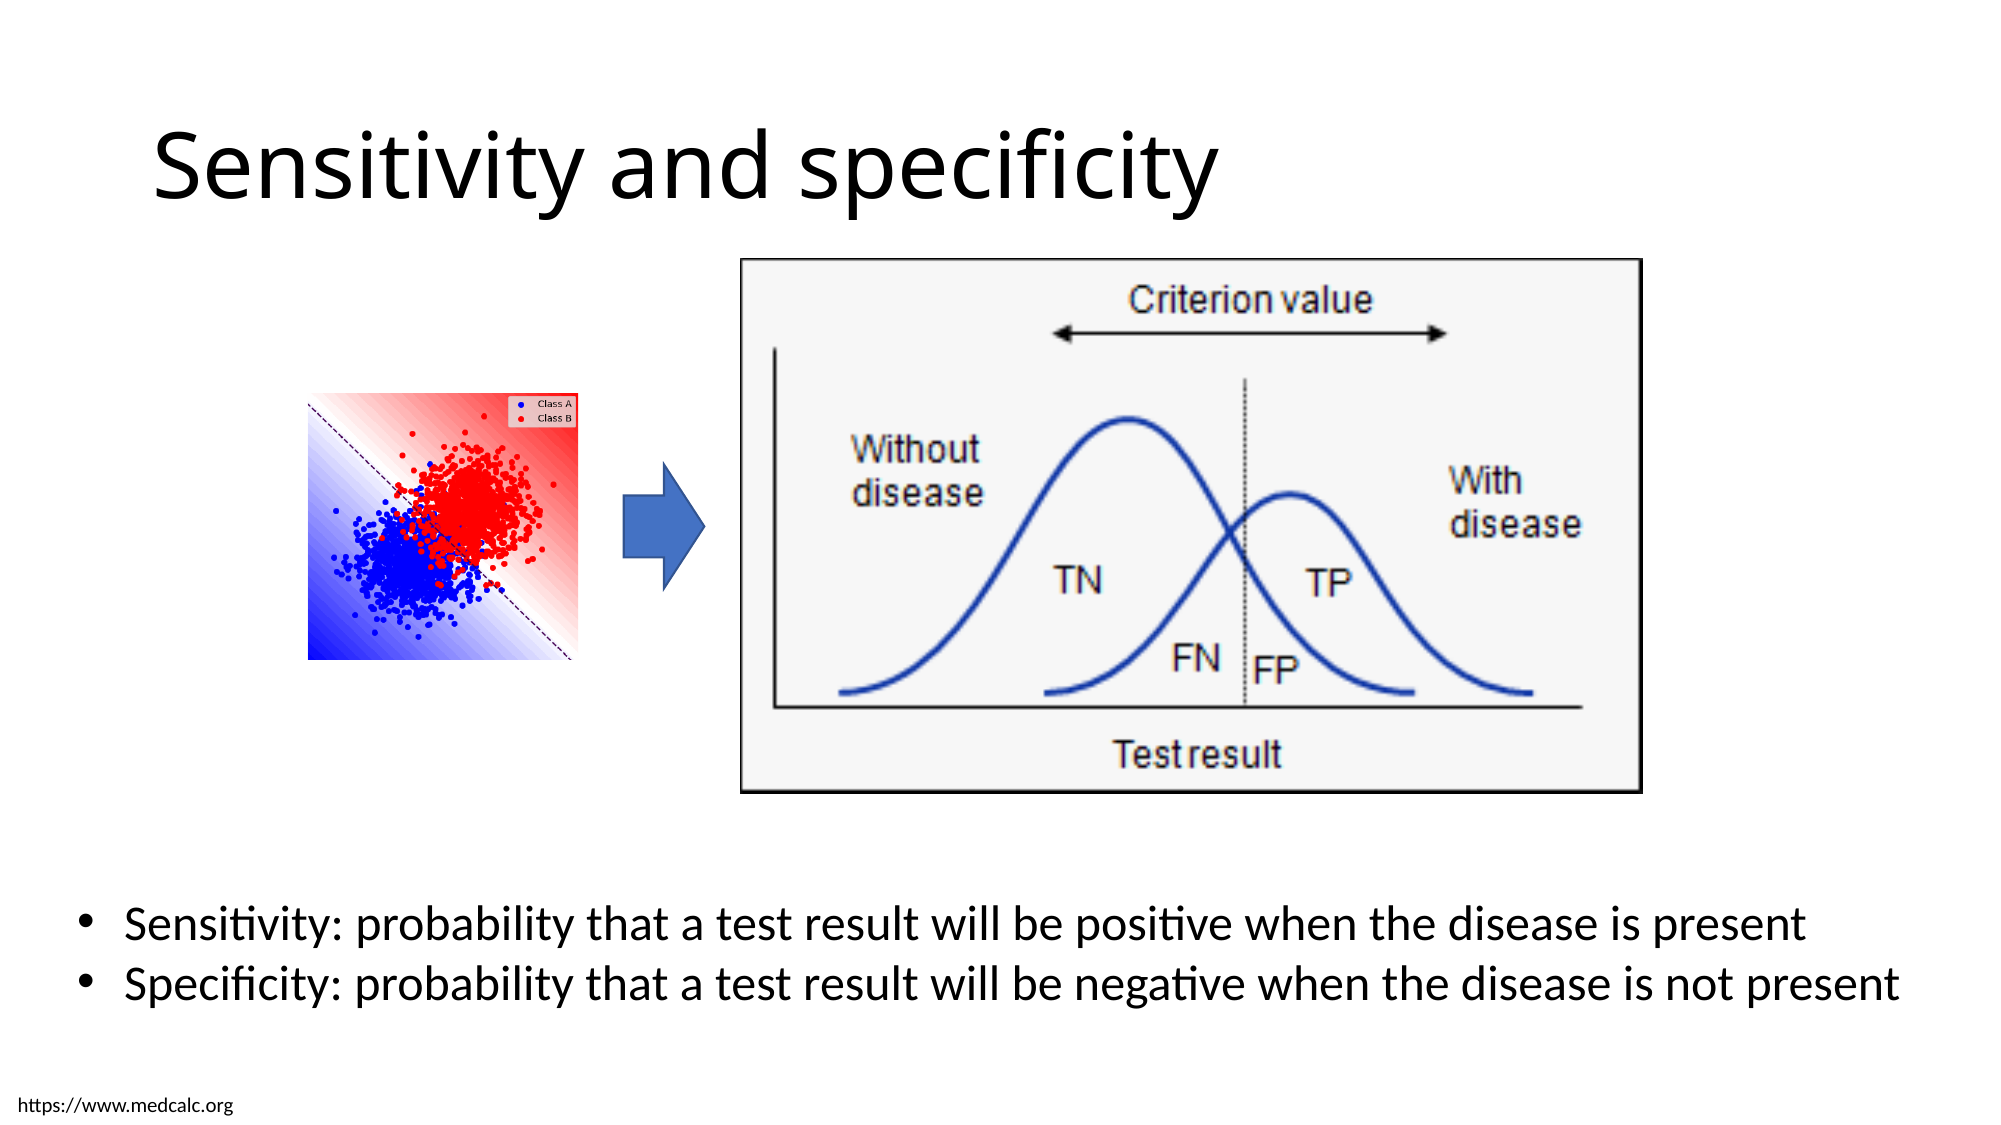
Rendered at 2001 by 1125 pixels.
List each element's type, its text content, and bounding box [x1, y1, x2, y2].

text_box [622, 461, 706, 592]
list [740, 258, 1643, 794]
title Sensitivity and specificity [137, 59, 1863, 278]
text_box Sensitivity: probability that a test result will be positive when the disease is present Specificity: probability that a test result will be negative when the disease is not present [62, 883, 2000, 1063]
picture [307, 393, 579, 660]
text_box https://www.medcalc.org [2, 1084, 249, 1125]
